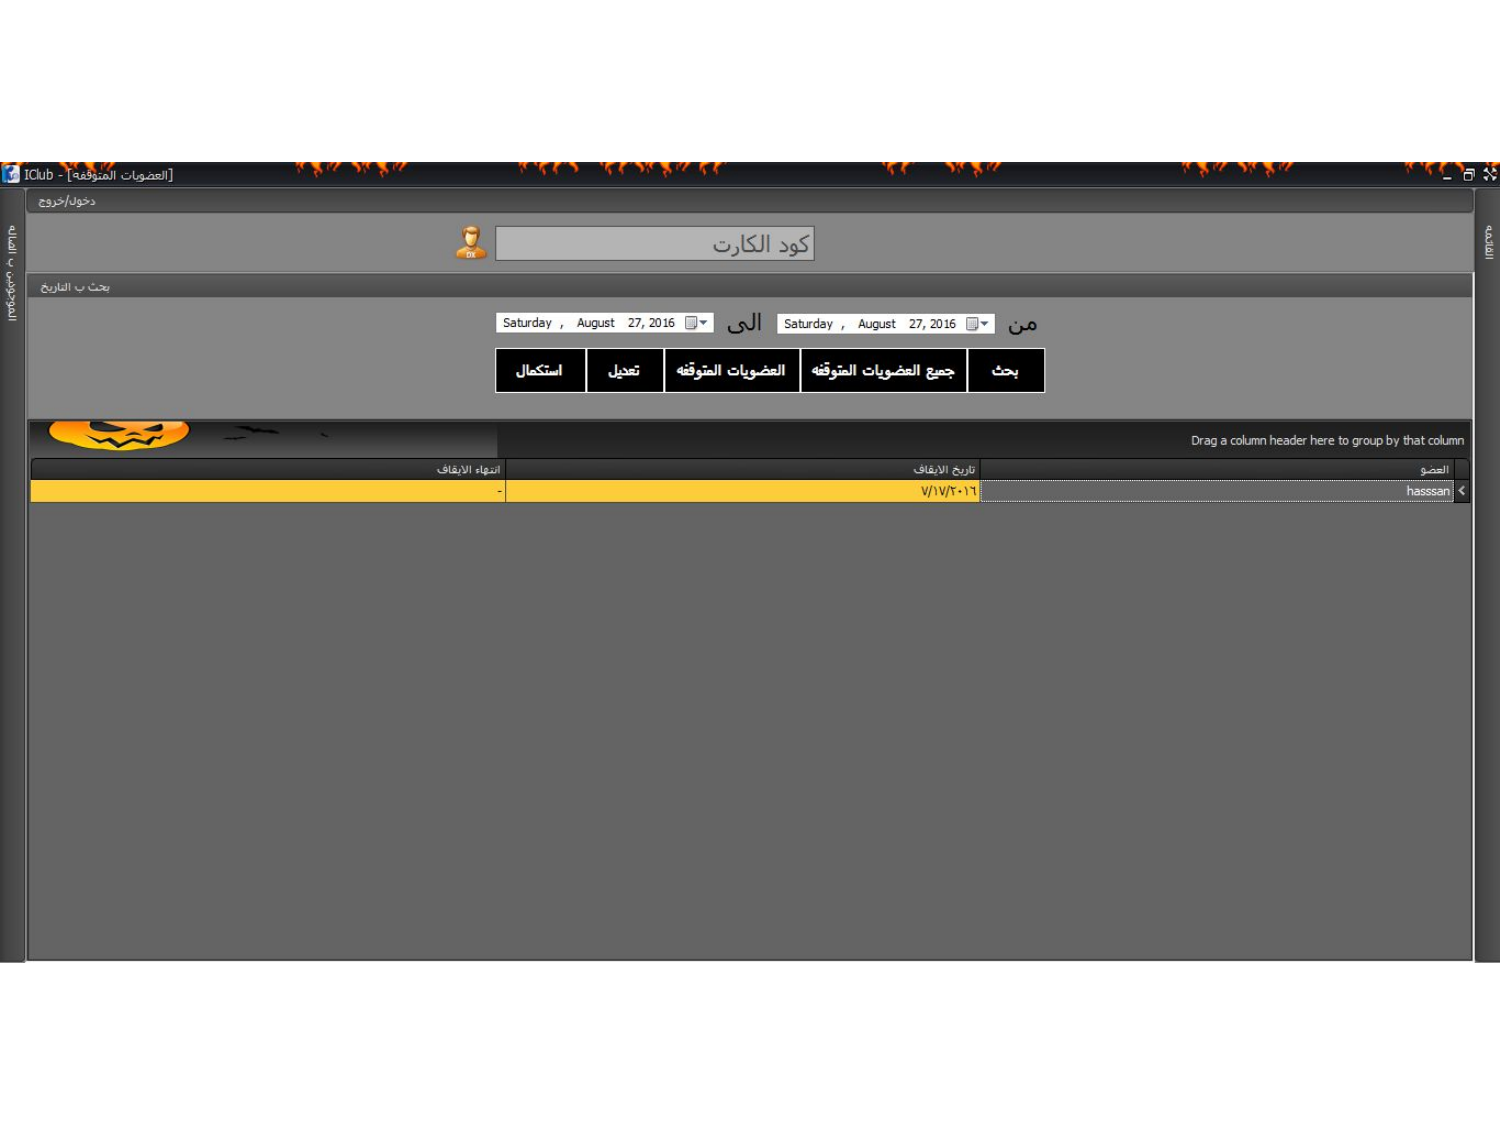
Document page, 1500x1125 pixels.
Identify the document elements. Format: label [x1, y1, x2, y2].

picture [0, 162, 1500, 963]
